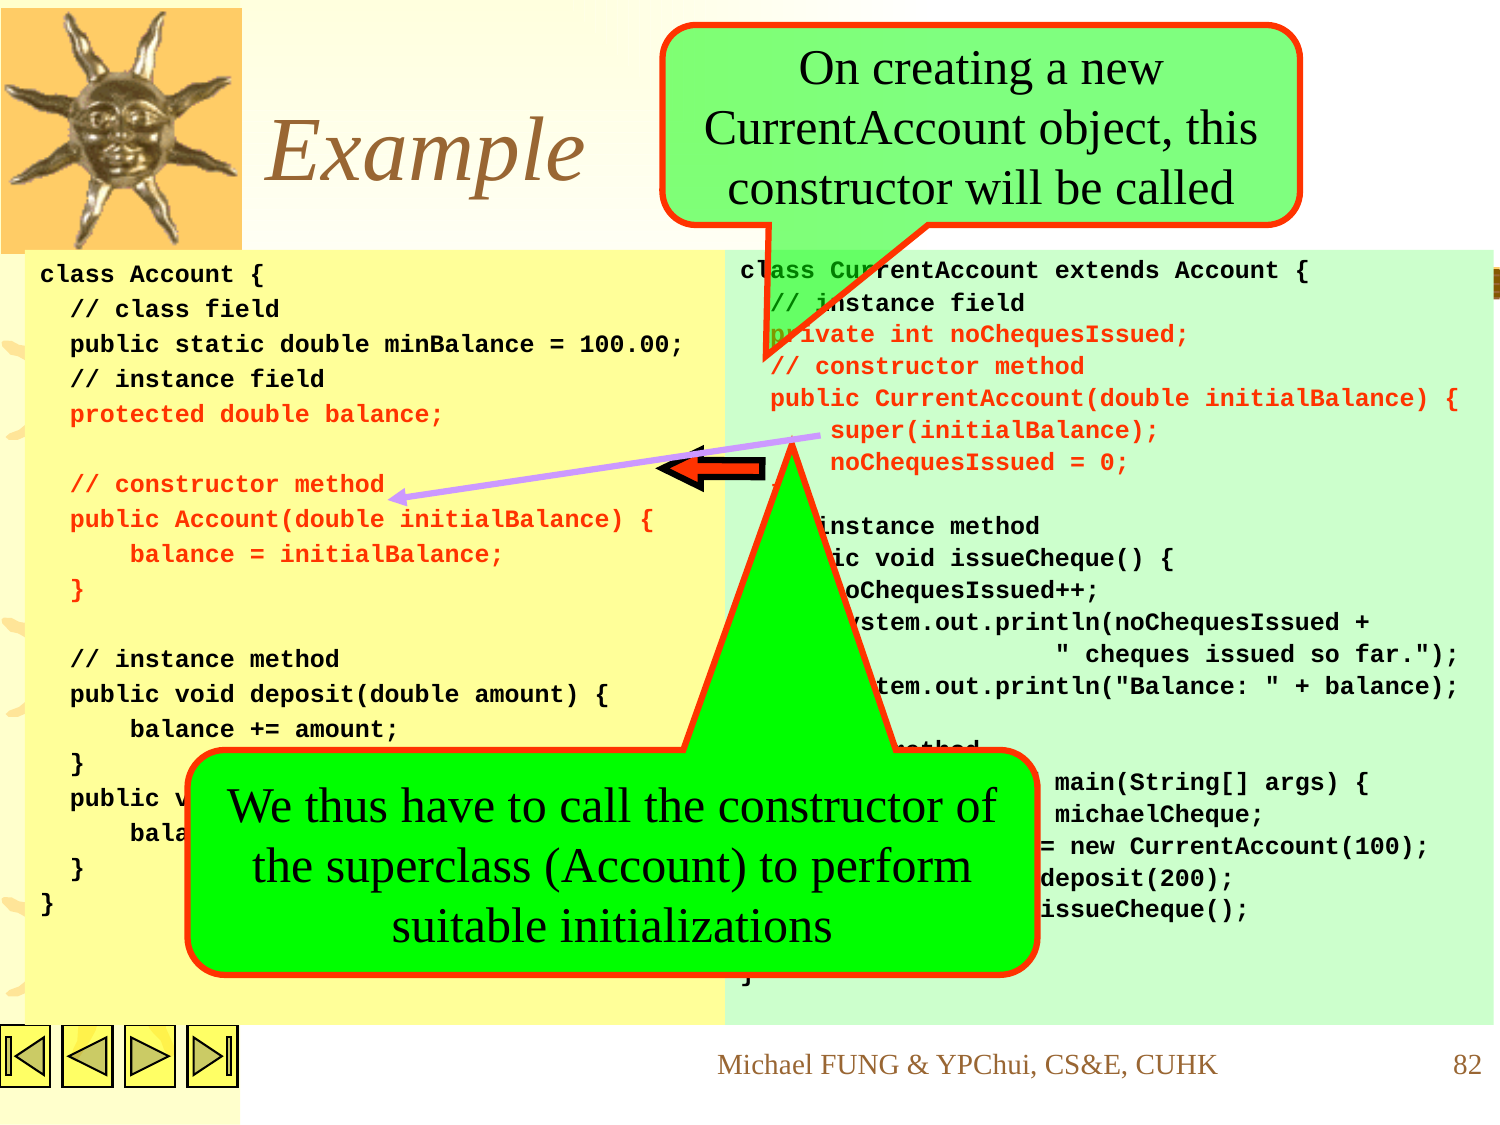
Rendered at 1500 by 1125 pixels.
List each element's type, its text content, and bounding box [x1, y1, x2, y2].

title Example [250, 50, 768, 238]
text_box [387, 435, 821, 505]
text_box We thus have to call the constructor of the superclass (Account) to perform suitable initializations [187, 444, 1038, 975]
picture [1, 8, 242, 254]
title Example [914, 50, 1492, 238]
footer Michael FUNG & YPChui, CS&E, CUHK [622, 1025, 1313, 1100]
text_box On creating a new CurrentAccount object, this constructor will be called [662, 24, 1300, 357]
list class Account { // class field public static double minBalance = 100.00; // instance field protected double balance; // constructor method public Account(double initialBalance) { balance = initialBalance; } // instance method public void deposit(double amount) { balance += amount; } public void withdraw(double amount) { balance -= amount; } } [24, 249, 725, 1025]
text_box [692, 449, 701, 454]
text_box [662, 454, 763, 488]
slide_number 82 [1337, 1025, 1498, 1100]
list class CurrentAccount extends Account { // instance field private int noChequesIssued; // constructor method public CurrentAccount(double initialBalance) { super(initialBalance); noChequesIssued = 0; } // instance method public void issueCheque() { noChequesIssued++; System.out.println(noChequesIssued + " cheques issued so far."); System.out.println("Balance: " + balance); } // main method public static void main(String[] args) { CurrentAccount michaelCheque; michaelCheque = new CurrentAccount(100); michaelCheque.deposit(200); michaelCheque.issueCheque(); } } [725, 249, 1494, 1025]
